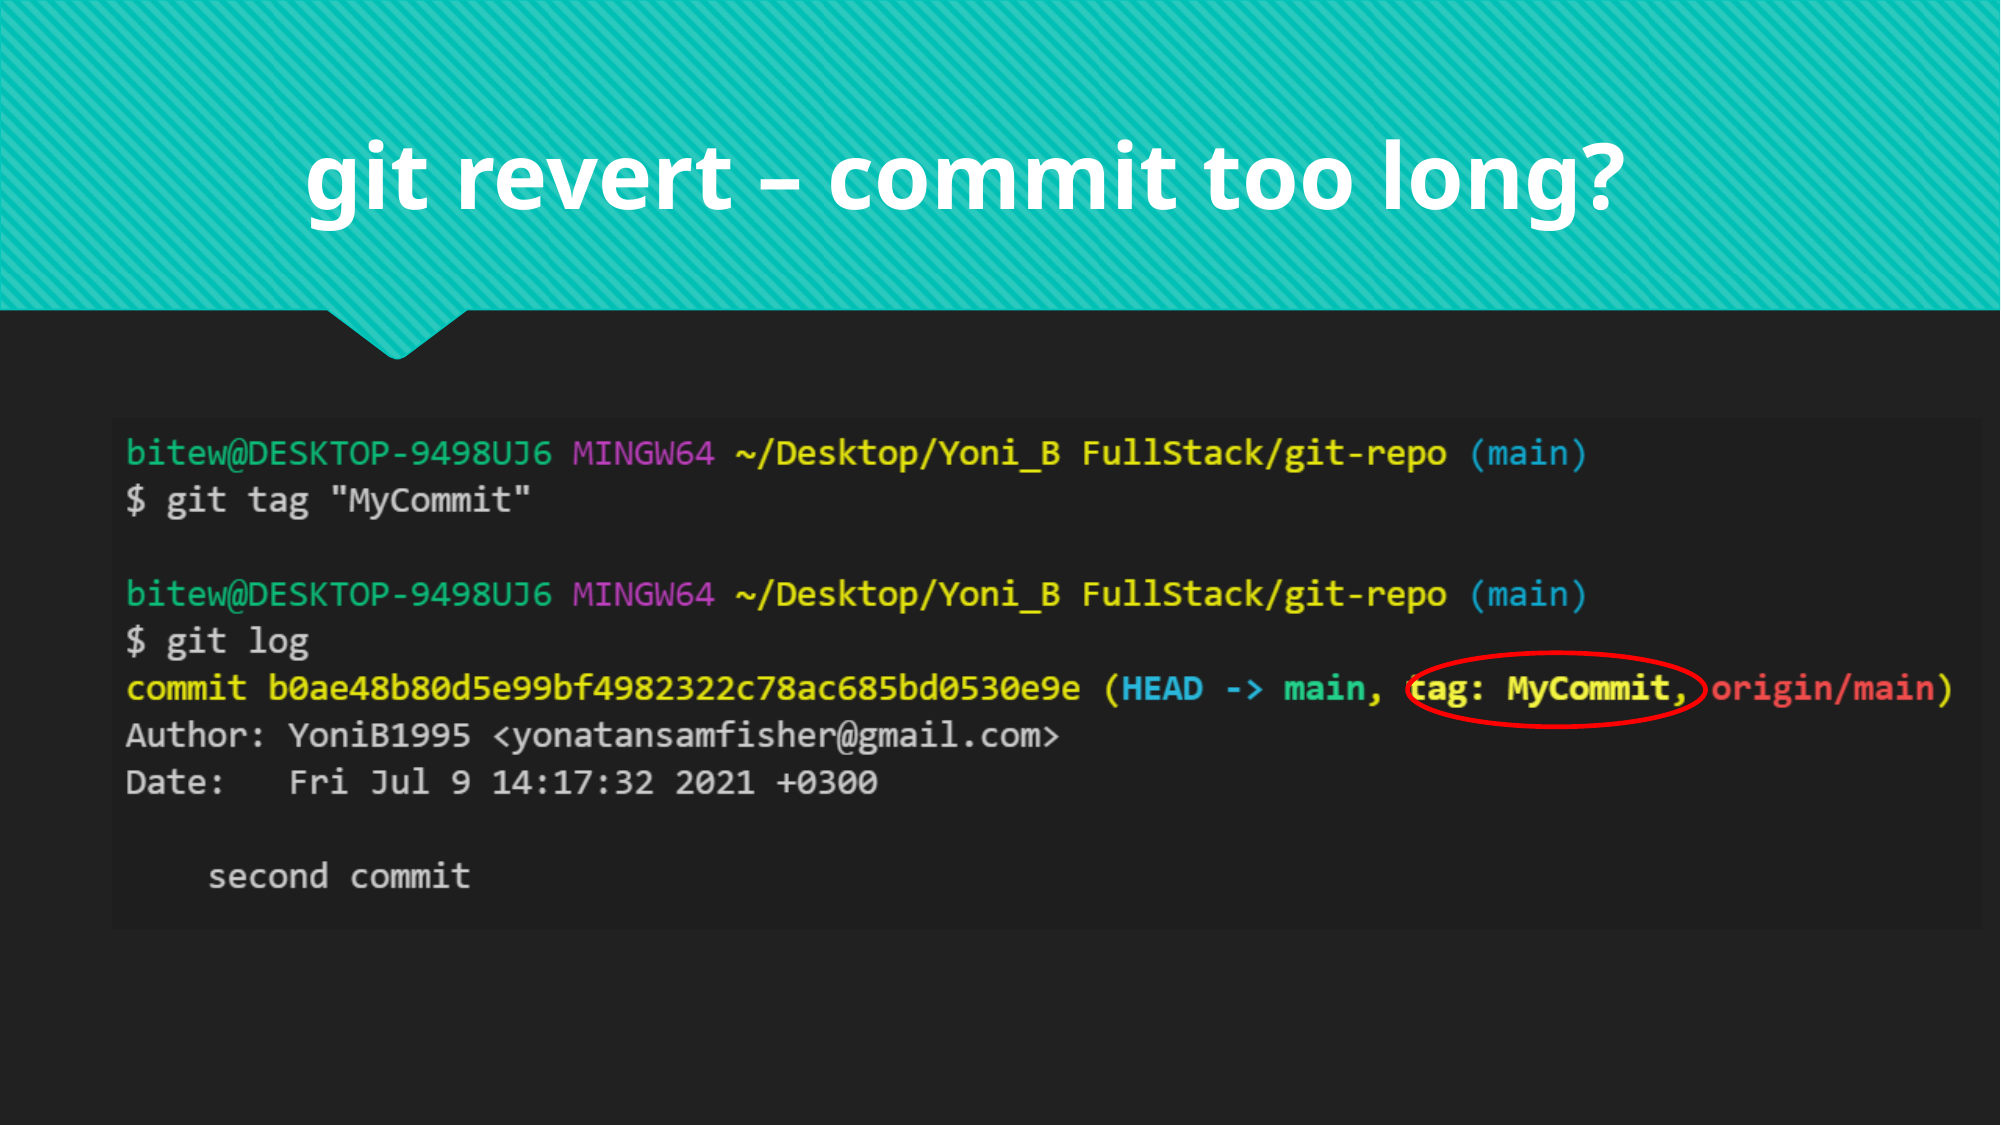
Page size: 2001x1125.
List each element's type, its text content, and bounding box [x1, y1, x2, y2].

text_box git revert – commit too long? [226, 110, 1706, 235]
picture [112, 418, 1982, 929]
